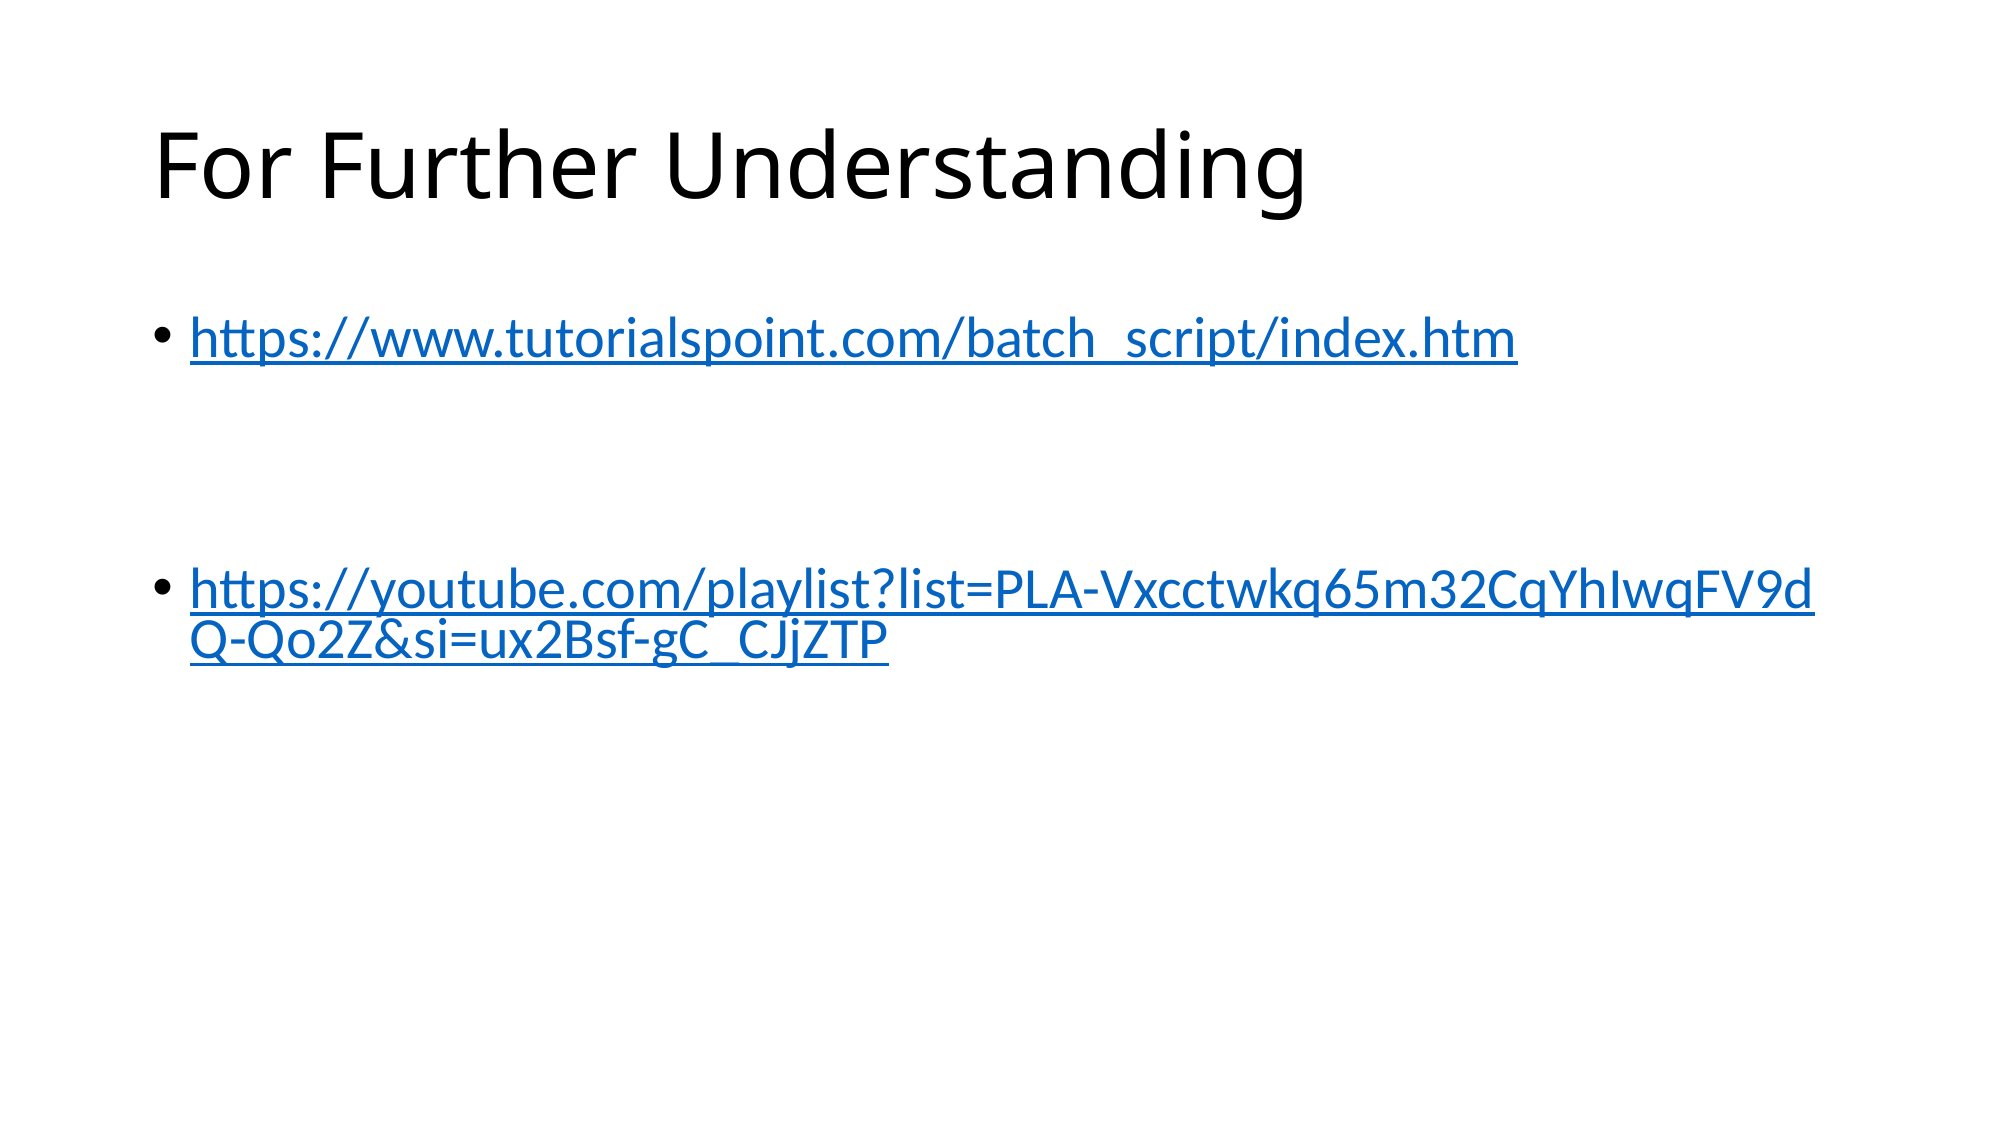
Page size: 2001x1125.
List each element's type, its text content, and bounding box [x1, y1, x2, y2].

list https://www.tutorialspoint.com/batch_script/index.htm https://youtube.com/playlist?list=PLA-Vxcctwkq65m32CqYhIwqFV9dQ-Qo2Z&si=ux2Bsf-gC_CJjZTP [137, 299, 1863, 1014]
title For Further Understanding [137, 59, 1863, 278]
